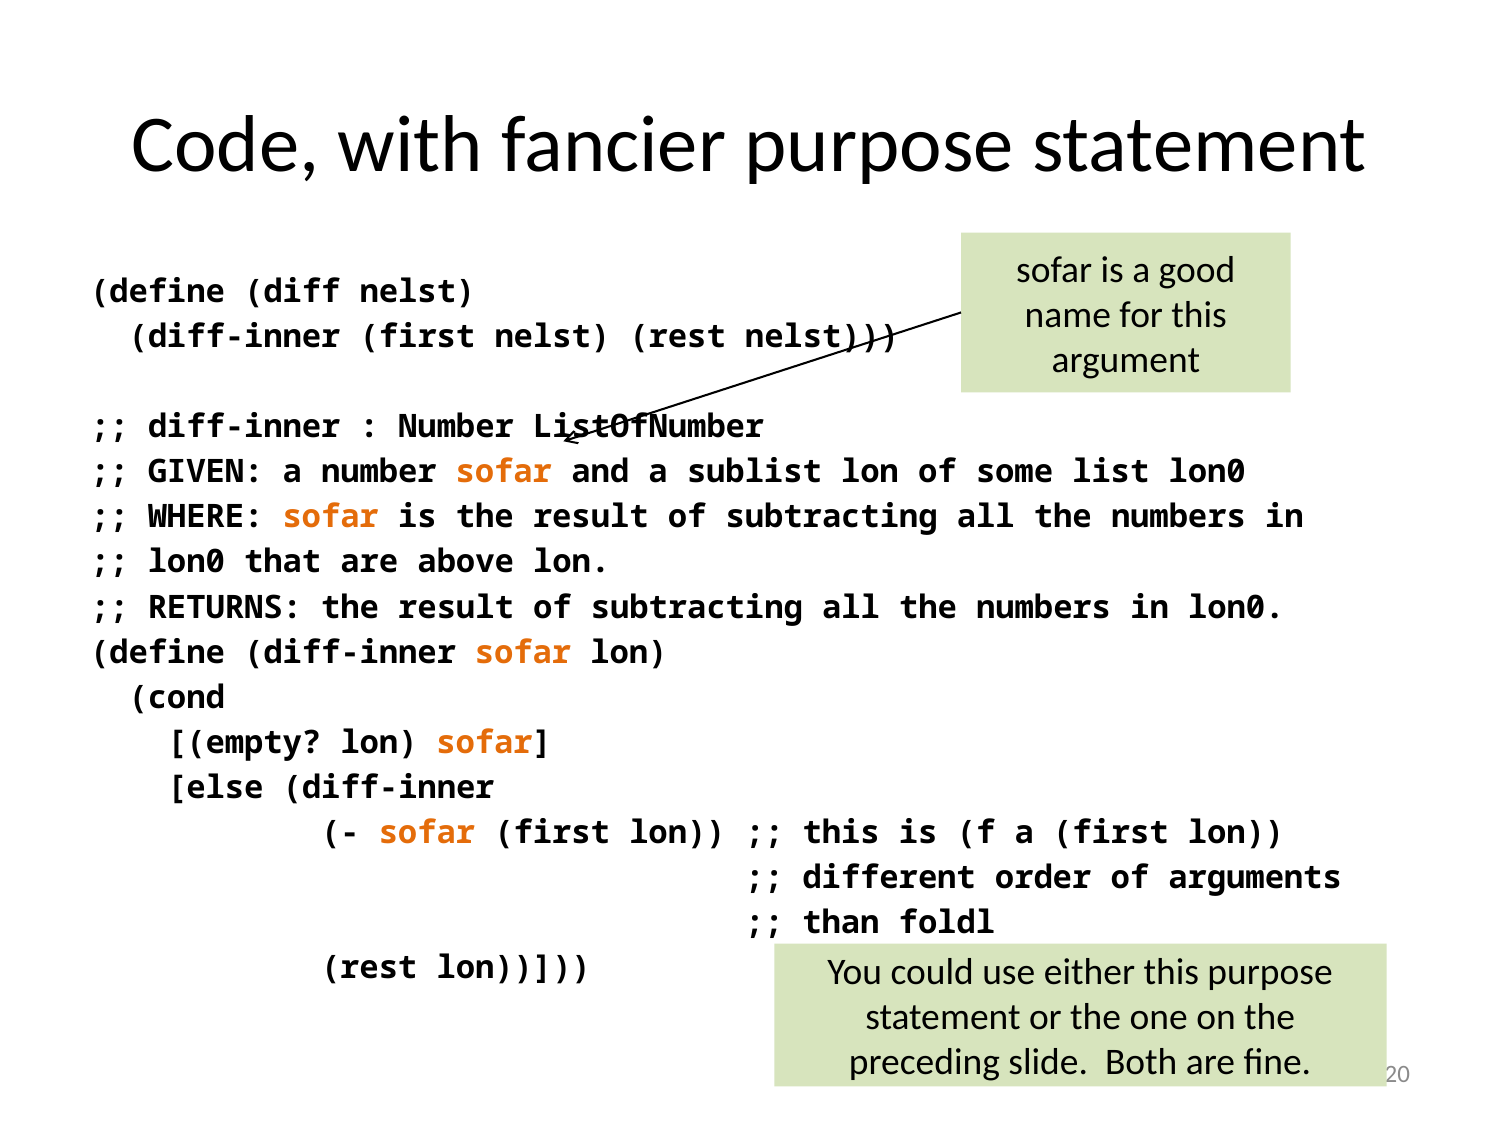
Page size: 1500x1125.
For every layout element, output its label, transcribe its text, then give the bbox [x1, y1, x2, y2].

text_box sofar is a good name for this argument [959, 230, 1293, 394]
slide_number 20 [1074, 1042, 1425, 1103]
title Code, with fancier purpose statement [75, 45, 1425, 233]
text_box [563, 312, 962, 442]
list (define (diff nelst) (diff-inner (first nelst) (rest nelst))) ;; diff-inner : Number ListOfNumber ;; GIVEN: a number sofar and a sublist lon of some list lon0 ;; WHERE: sofar is the result of subtracting all the numbers in ;; lon0 that are above lon. ;; RETURNS: the result of subtracting all the numbers in lon0. (define (diff-inner sofar lon) (cond [(empty? lon) sofar] [else (diff-inner (- sofar (first lon)) ;; this is (f a (first lon)) ;; different order of arguments ;; than foldl (rest lon))])) [75, 262, 1425, 1005]
text_box You could use either this purpose statement or the one on the preceding slide. Both are fine. [772, 941, 1389, 1089]
